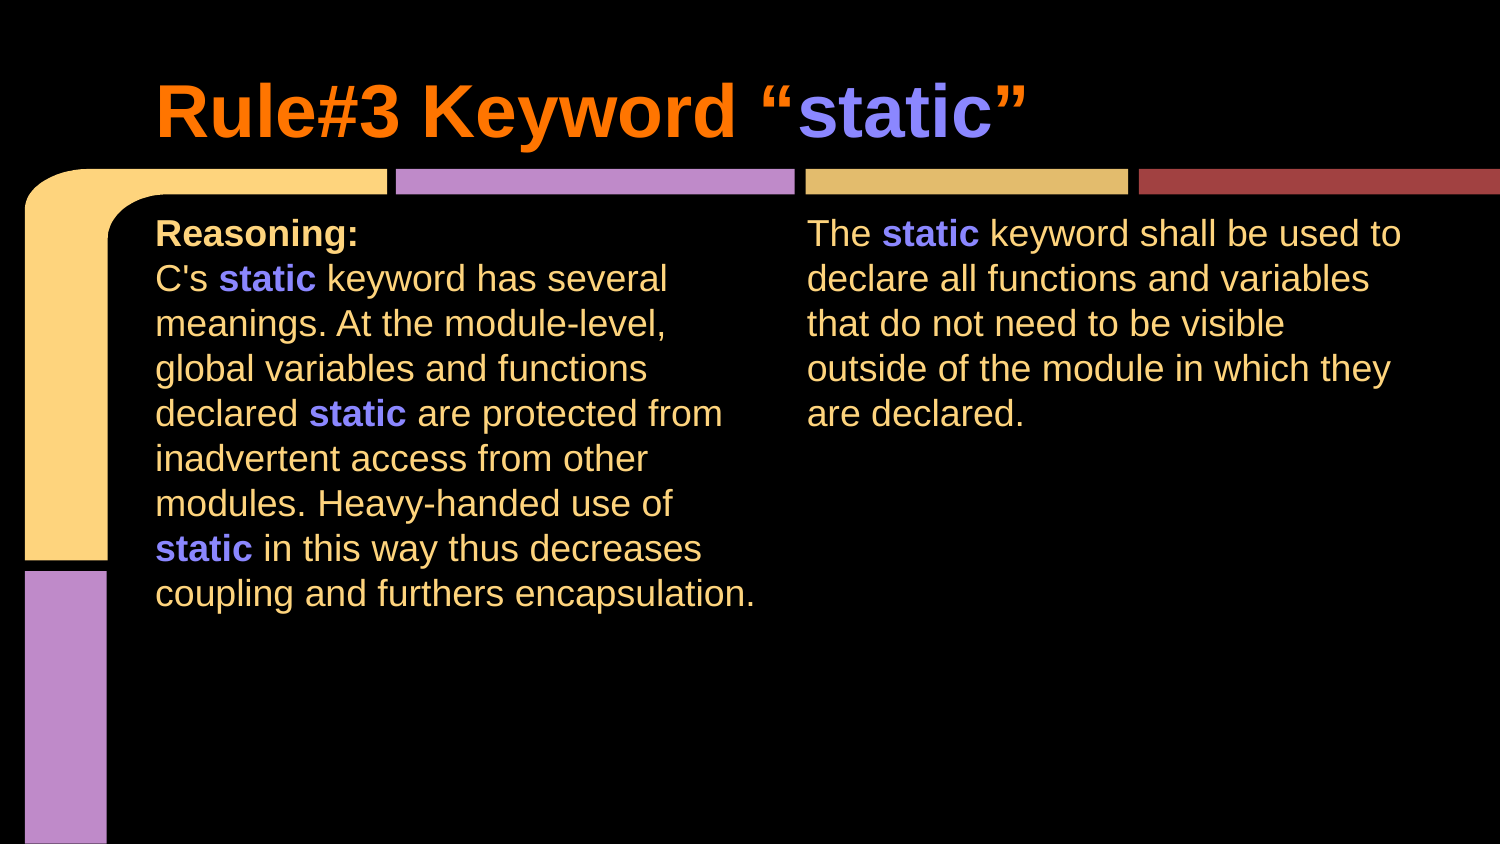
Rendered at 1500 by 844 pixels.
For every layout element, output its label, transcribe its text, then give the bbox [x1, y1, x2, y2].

list The static keyword shall be used to declare all functions and variables that do not need to be visible outside of the module in which they are declared. [791, 194, 1425, 808]
list Reasoning: C's static keyword has several meanings. At the module-level, global variables and functions declared static are protected from inadvertent access from other modules. Heavy-handed use of static in this way thus decreases coupling and furthers encapsulation. [140, 194, 774, 808]
title Rule#3 Keyword “static” [140, 26, 1425, 168]
